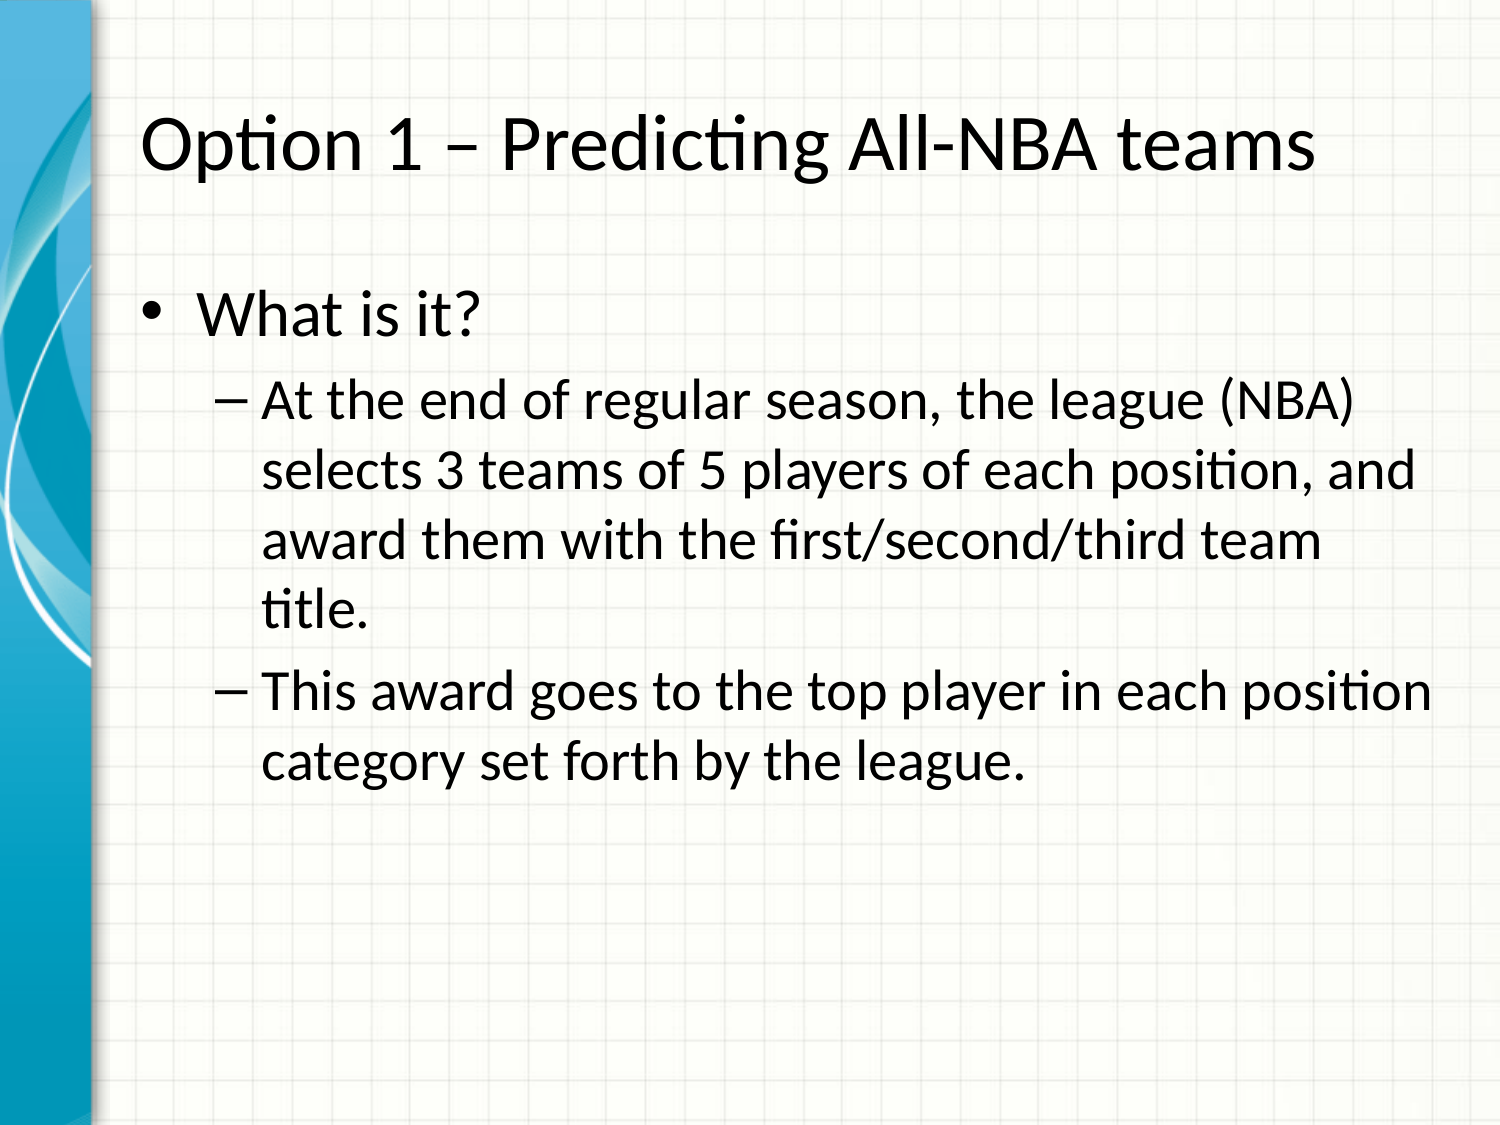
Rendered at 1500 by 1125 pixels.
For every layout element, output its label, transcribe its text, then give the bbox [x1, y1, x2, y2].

list What is it? At the end of regular season, the league (NBA) selects 3 teams of 5 players of each position, and award them with the first/second/third team title. This award goes to the top player in each position category set forth by the league. [125, 261, 1450, 967]
title Option 1 – Predicting All-NBA teams [125, 44, 1450, 232]
picture [0, 0, 1500, 1125]
